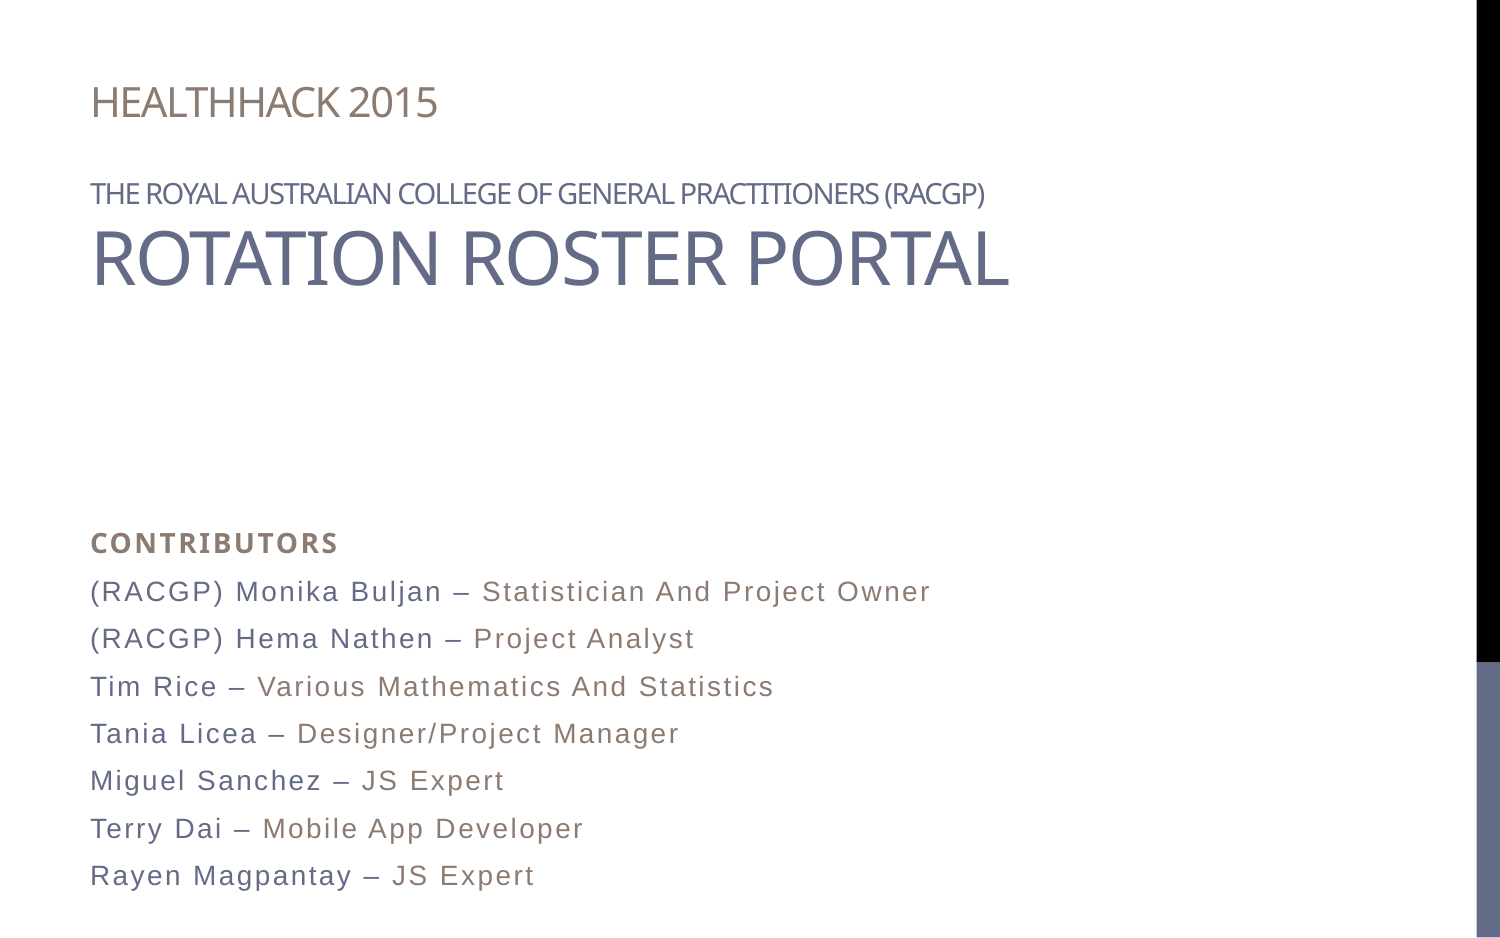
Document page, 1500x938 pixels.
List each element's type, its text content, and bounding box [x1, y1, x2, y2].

subtitle Contributors (RACGP) Monika Buljan – Statistician And Project Owner (RACGP) Hema Nathen – Project Analyst Tim Rice – Various Mathematics And Statistics Tania Licea – Designer/Project Manager Miguel Sanchez – JS Expert Terry Dai – Mobile App Developer Rayen Magpantay – JS Expert [75, 518, 1350, 900]
title Healthhack 2015 The Royal Australian College of General Practitioners (RACGP) ROTATION ROSTER PORTAL [75, 31, 1350, 345]
